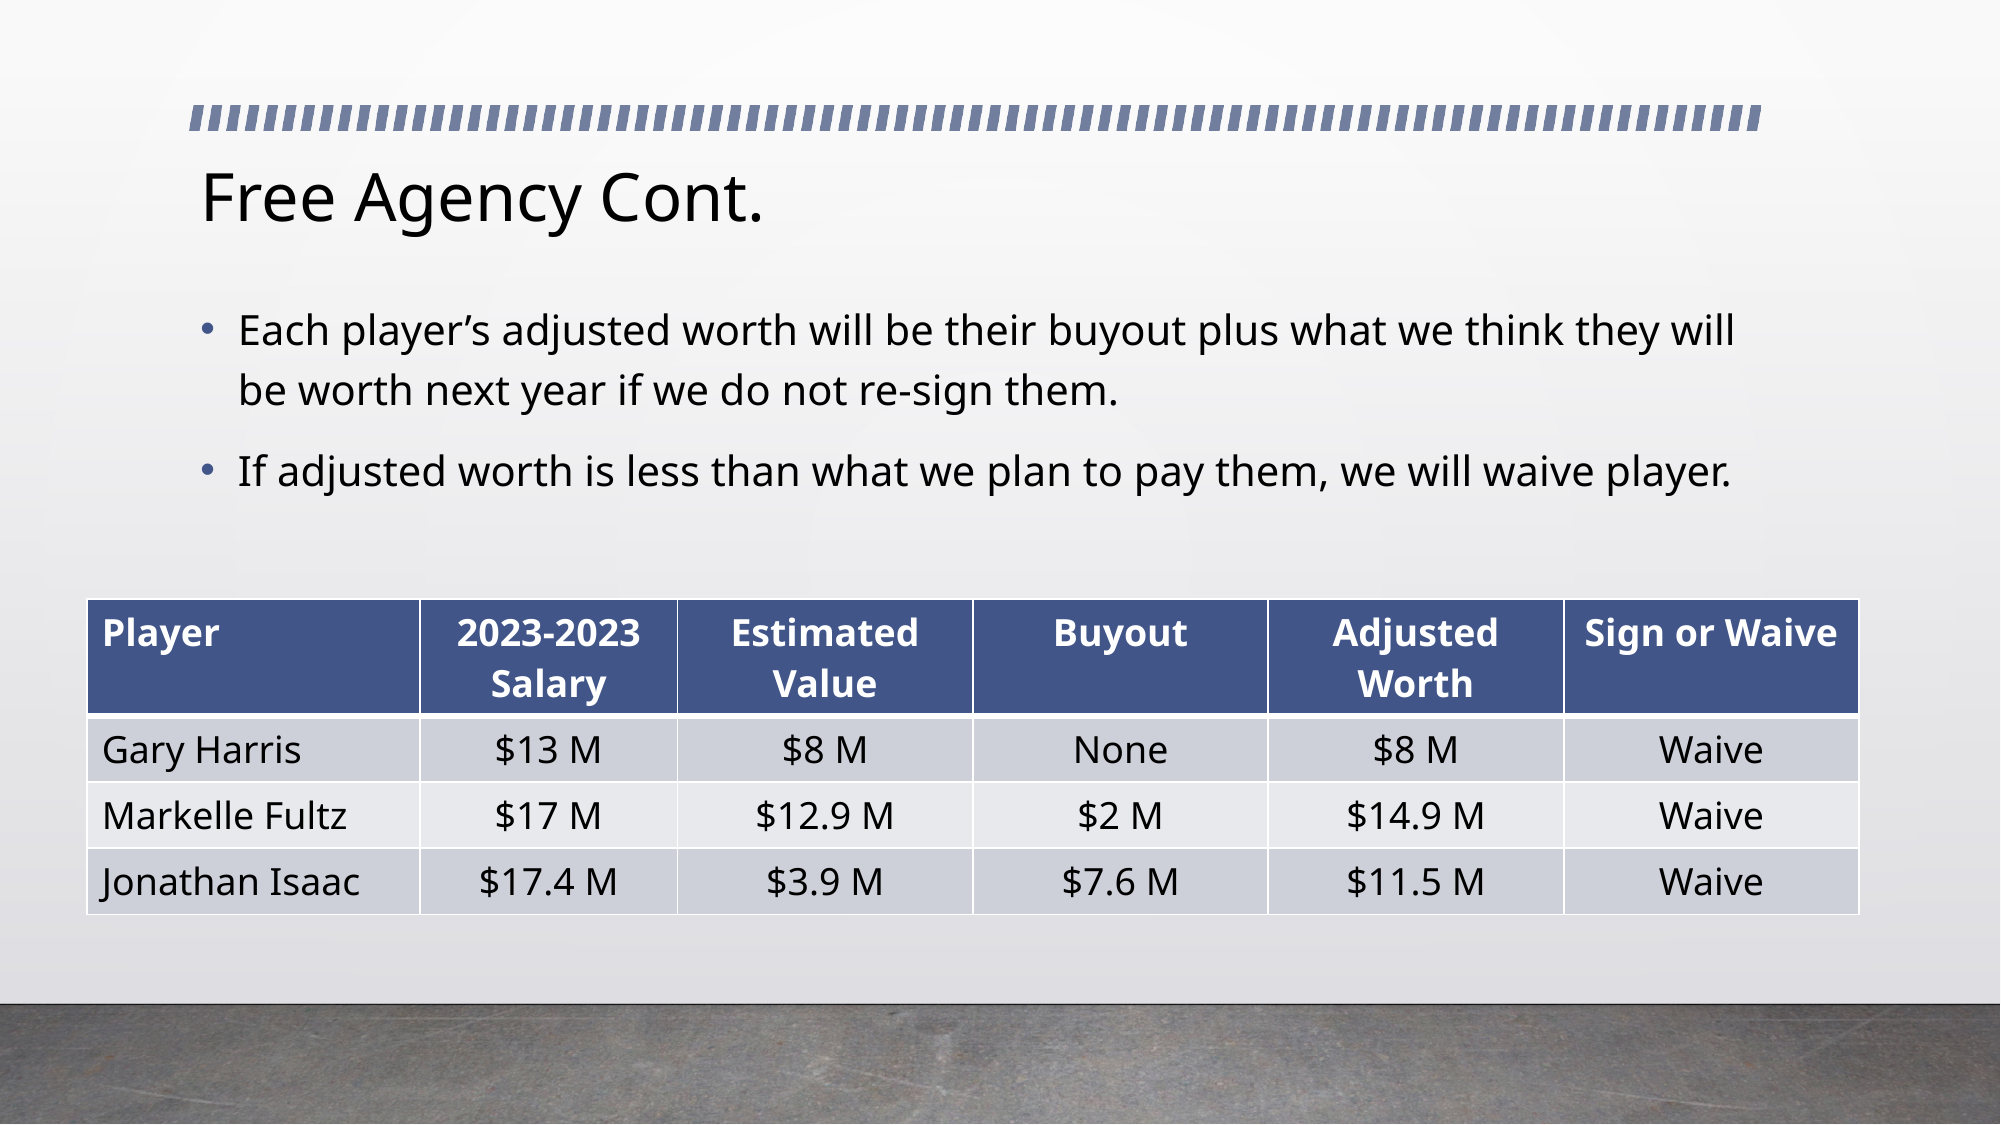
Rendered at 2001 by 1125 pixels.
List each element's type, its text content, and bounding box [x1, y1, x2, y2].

table_cell $17.4 M [421, 849, 677, 914]
title Free Agency Cont. [185, 156, 1761, 286]
table_header Buyout [974, 600, 1267, 713]
table_cell Gary Harris [88, 719, 419, 781]
table_cell $17 M [421, 783, 677, 847]
table_cell $14.9 M [1269, 783, 1563, 847]
list Each player’s adjusted worth will be their buyout plus what we think they will be worth next year if we do not re-sign them. If adjusted worth is less than what we plan to pay them, we will waive player. [185, 286, 1761, 563]
table_header Player [88, 600, 419, 713]
table_cell $8 M [1269, 719, 1563, 781]
table_cell Waive [1565, 719, 1858, 781]
table_cell Markelle Fultz [88, 783, 419, 847]
table_cell $3.9 M [678, 849, 972, 914]
table_cell Waive [1565, 849, 1858, 914]
table_cell $13 M [421, 719, 677, 781]
table_header Estimated Value [678, 600, 972, 713]
table_cell Jonathan Isaac [88, 849, 419, 914]
table_cell Waive [1565, 783, 1858, 847]
picture [0, 1004, 2000, 1124]
table_header 2023-2023 Salary [421, 600, 677, 713]
table_cell $11.5 M [1269, 849, 1563, 914]
table_cell None [974, 719, 1267, 781]
table_header Sign or Waive [1565, 600, 1858, 713]
table_cell $12.9 M [678, 783, 972, 847]
table_header Adjusted Worth [1269, 600, 1563, 713]
table_cell $8 M [678, 719, 972, 781]
table_cell $2 M [974, 783, 1267, 847]
table_cell $7.6 M [974, 849, 1267, 914]
